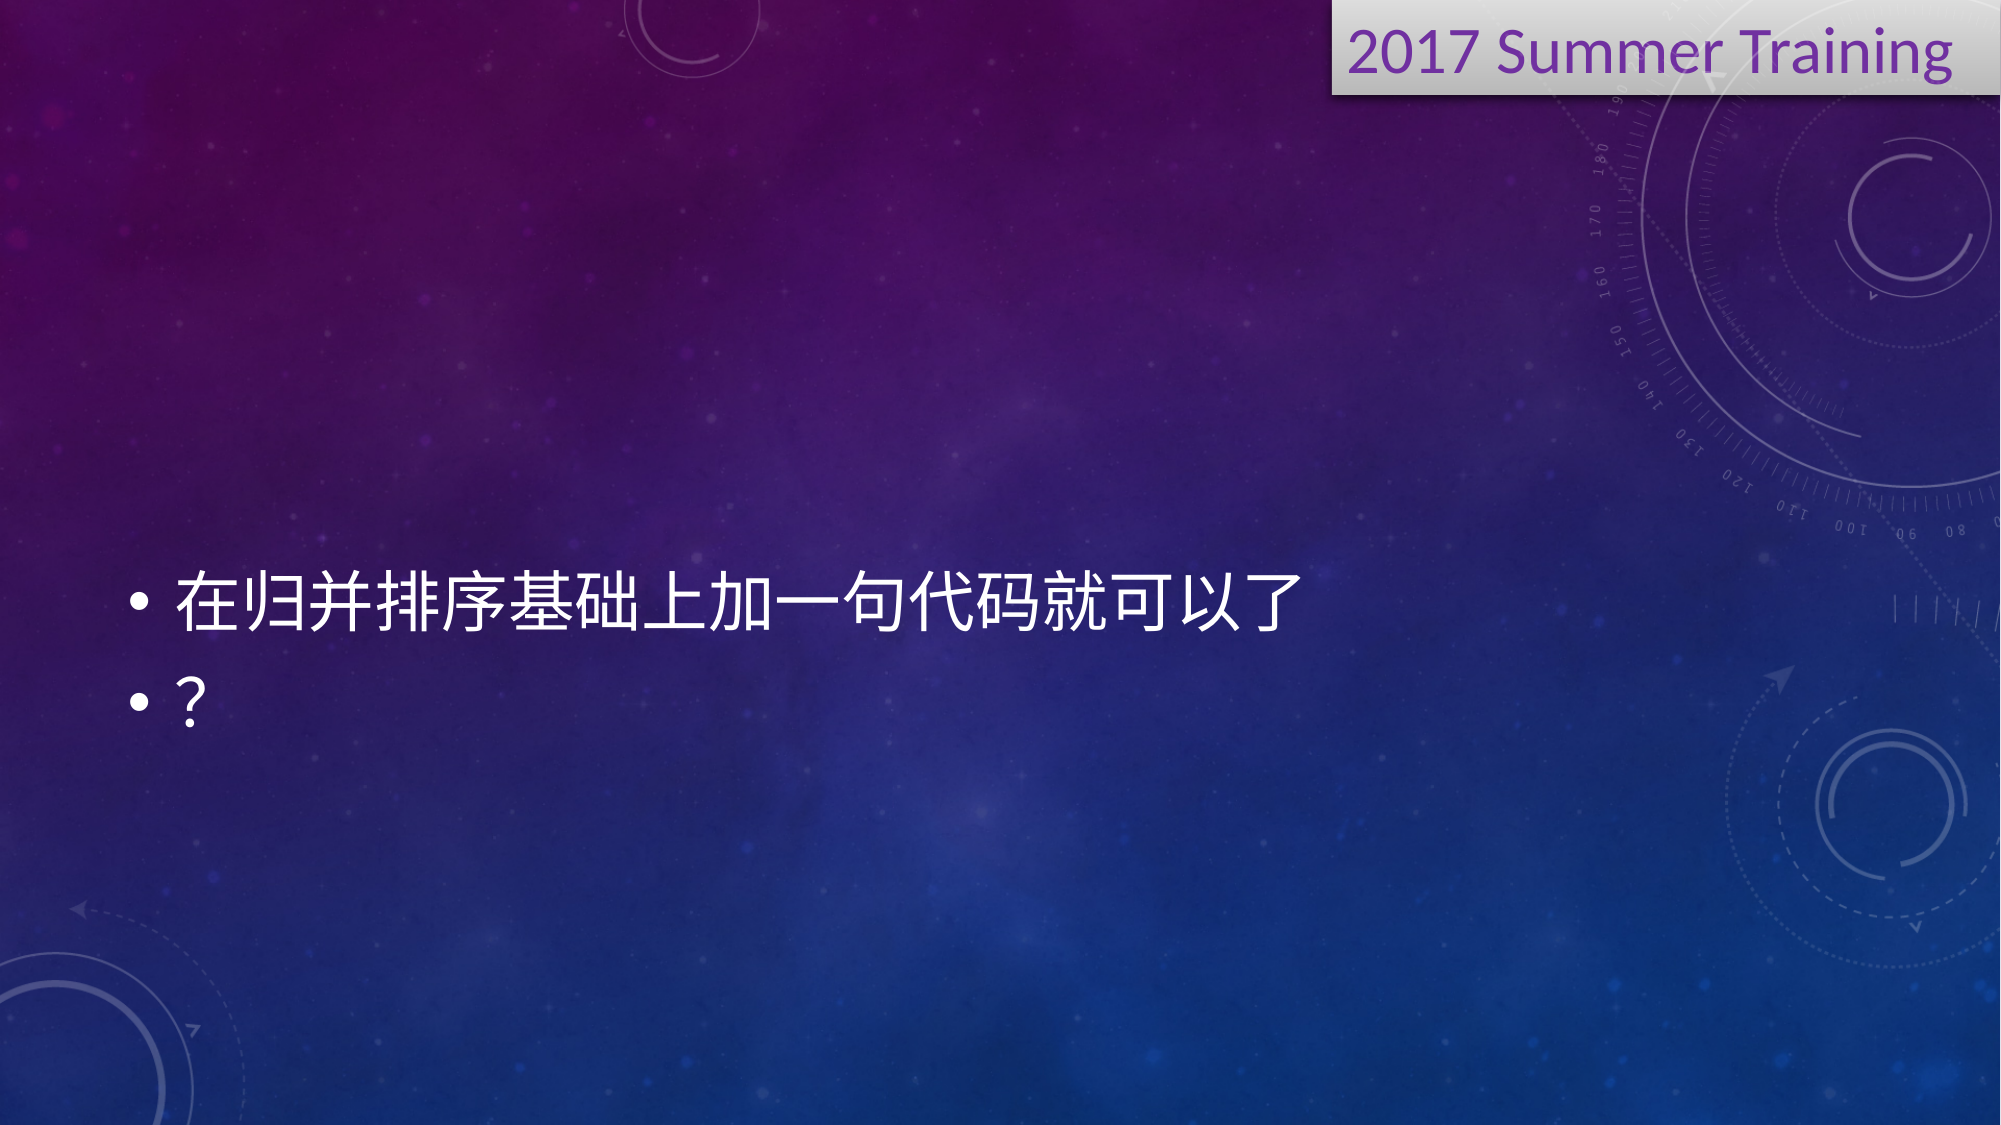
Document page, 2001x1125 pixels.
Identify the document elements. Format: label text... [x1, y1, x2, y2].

picture [0, 0, 2001, 1125]
list 在归并排序基础上加一句代码就可以了 ？ [112, 351, 1775, 950]
